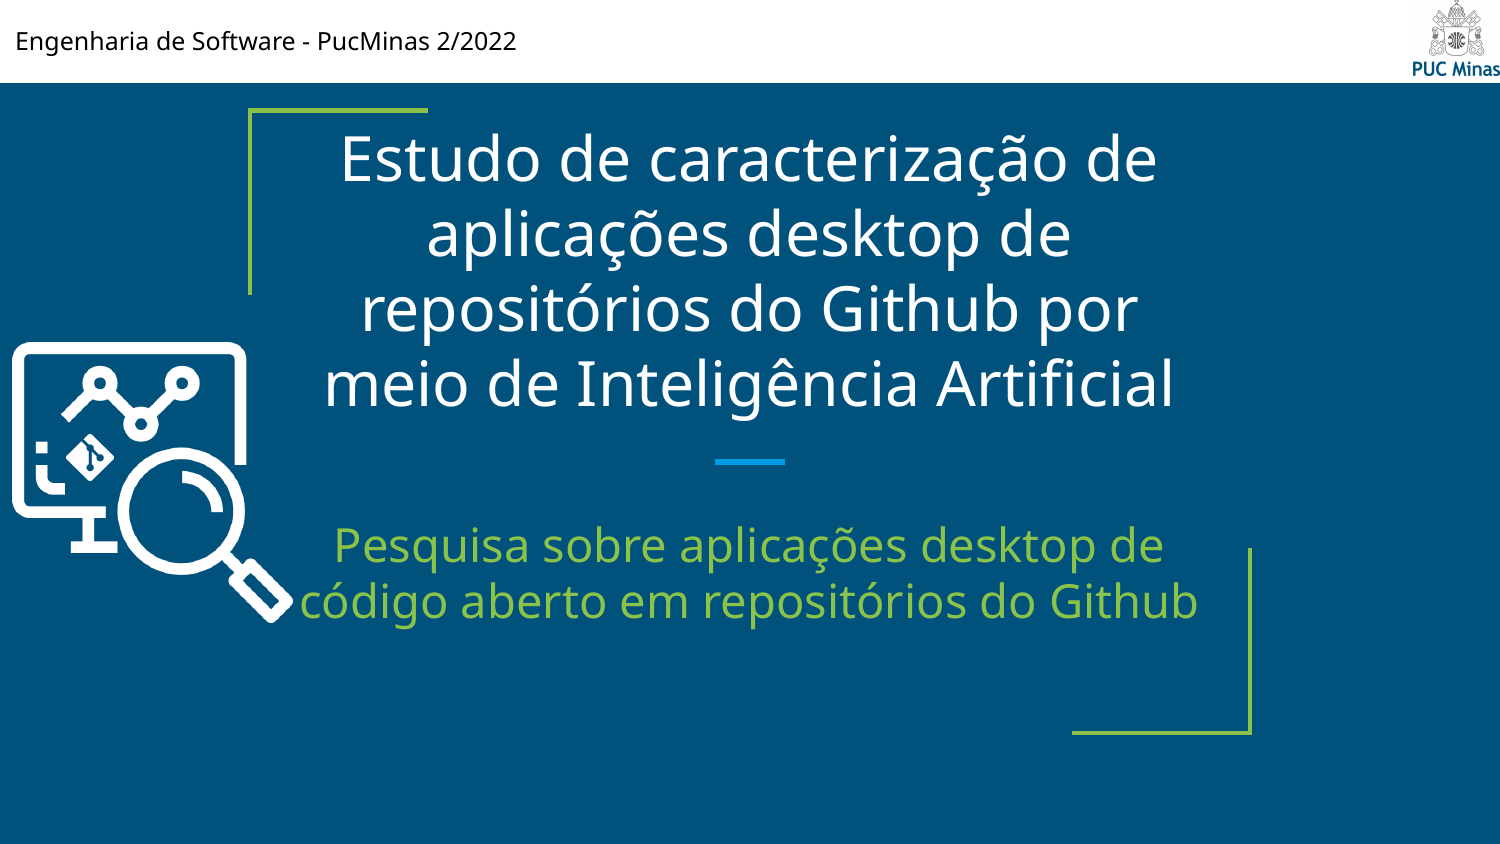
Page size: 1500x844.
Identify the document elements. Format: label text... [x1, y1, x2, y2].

picture [36, 442, 47, 453]
subtitle Pesquisa sobre aplicações desktop de código aberto em repositórios do Github [275, 500, 1225, 650]
title Estudo de caracterização de aplicações desktop de repositórios do Github por meio de Inteligência Artificial [275, 121, 1225, 435]
picture [67, 435, 113, 480]
picture [36, 466, 64, 494]
picture [118, 448, 292, 622]
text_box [0, 0, 1500, 83]
picture [13, 343, 246, 552]
picture [62, 366, 199, 441]
